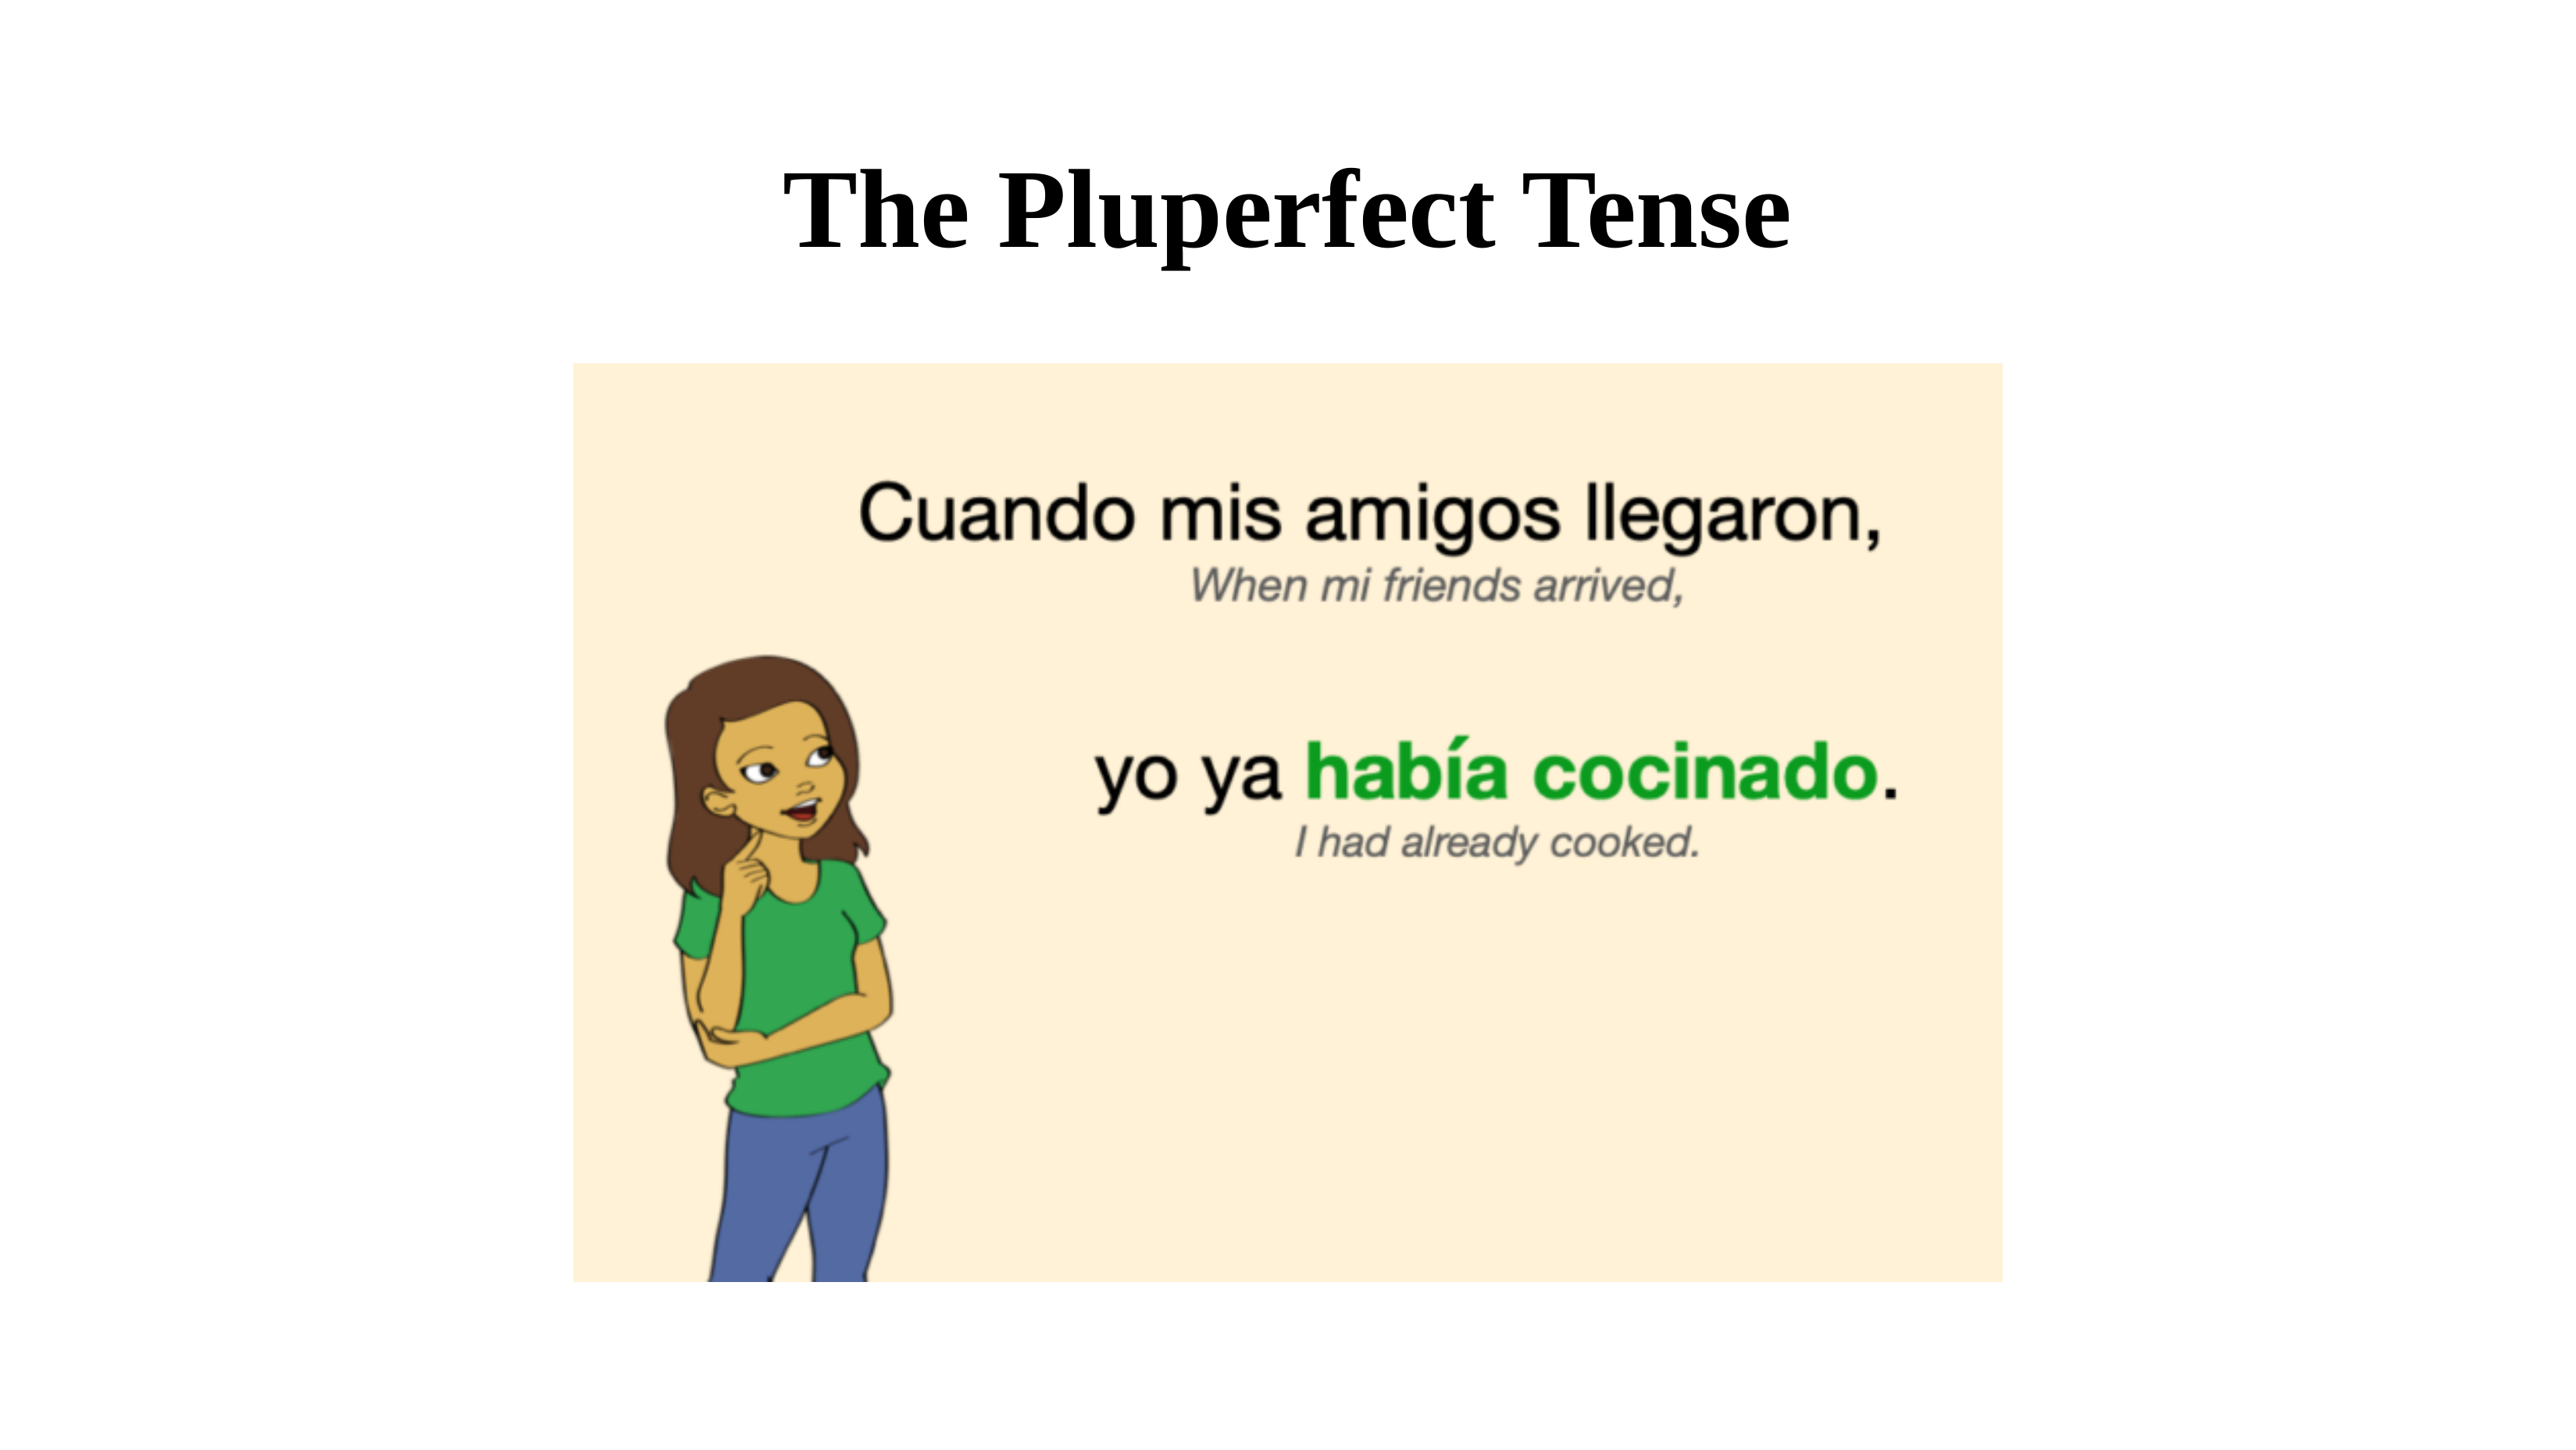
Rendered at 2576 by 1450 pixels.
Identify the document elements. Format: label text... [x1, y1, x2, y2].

picture [573, 362, 2003, 1283]
text_box The Pluperfect Tense [771, 129, 1805, 276]
